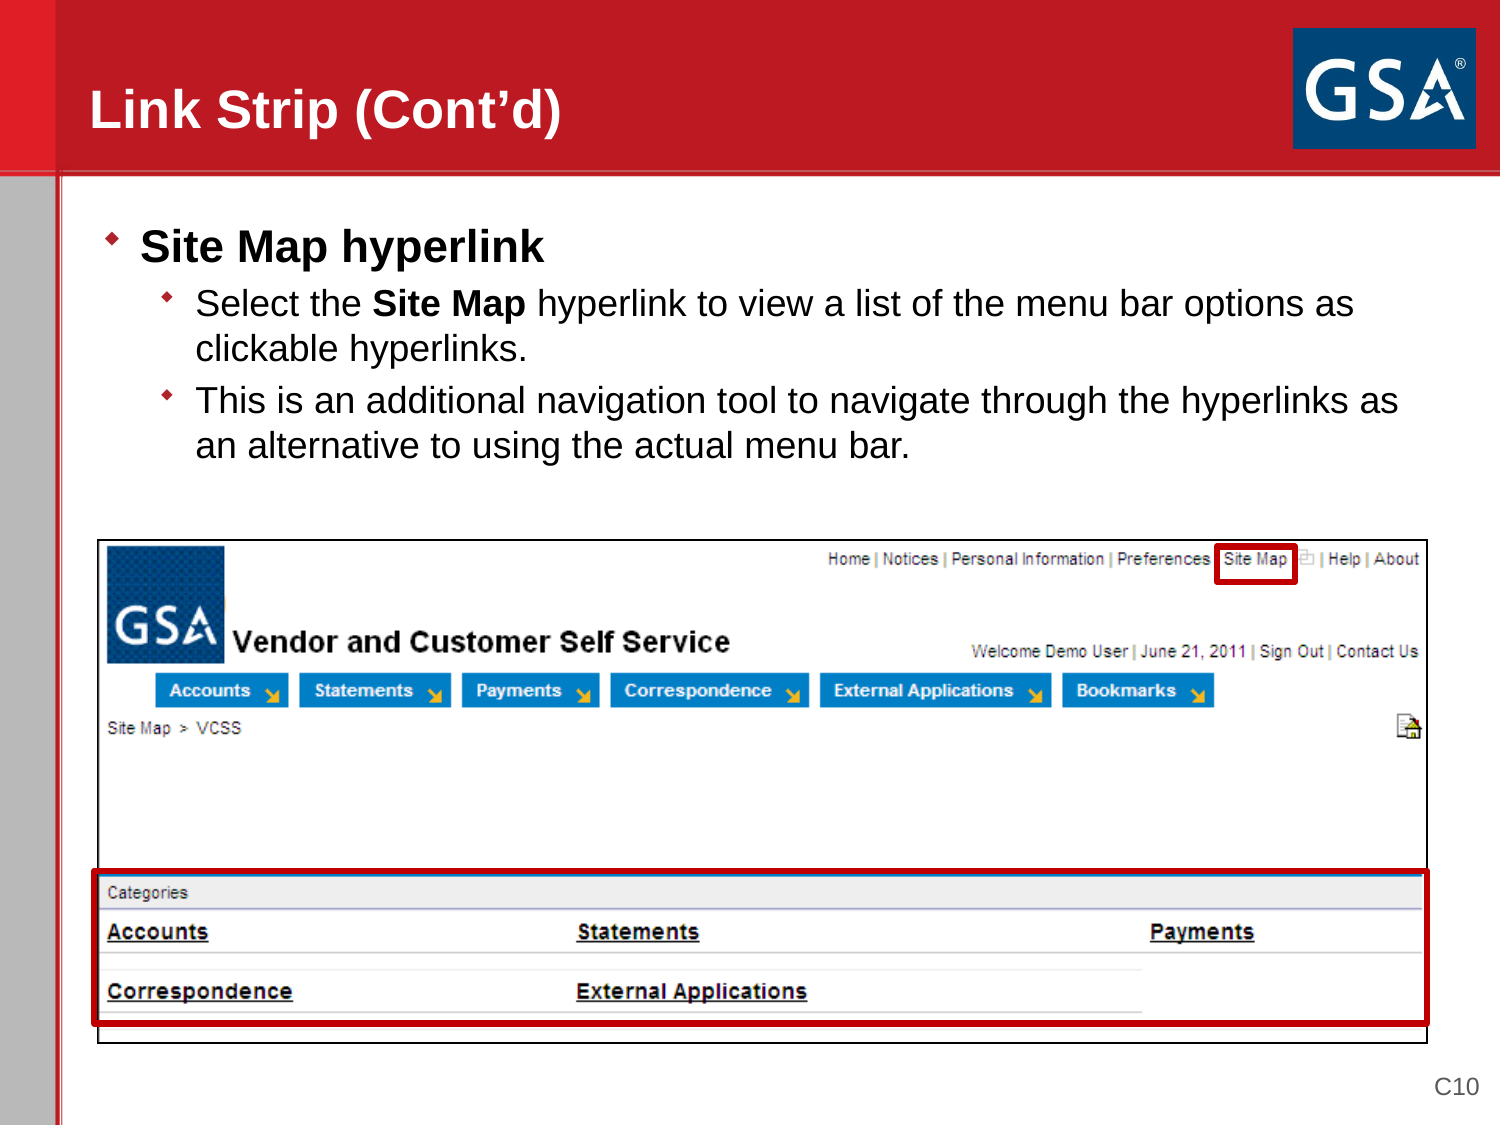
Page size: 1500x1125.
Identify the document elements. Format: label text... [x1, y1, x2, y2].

picture [0, 0, 1500, 1125]
title Link Strip (Cont’d) [74, 54, 1440, 148]
list Site Map hyperlink Select the Site Map hyperlink to view a list of the menu bar options as clickable hyperlinks. This is an additional navigation tool to navigate through the hyperlinks as an alternative to using the actual menu bar. [86, 208, 1447, 501]
picture [97, 540, 1427, 1043]
text_box C10 [1419, 1063, 1500, 1109]
